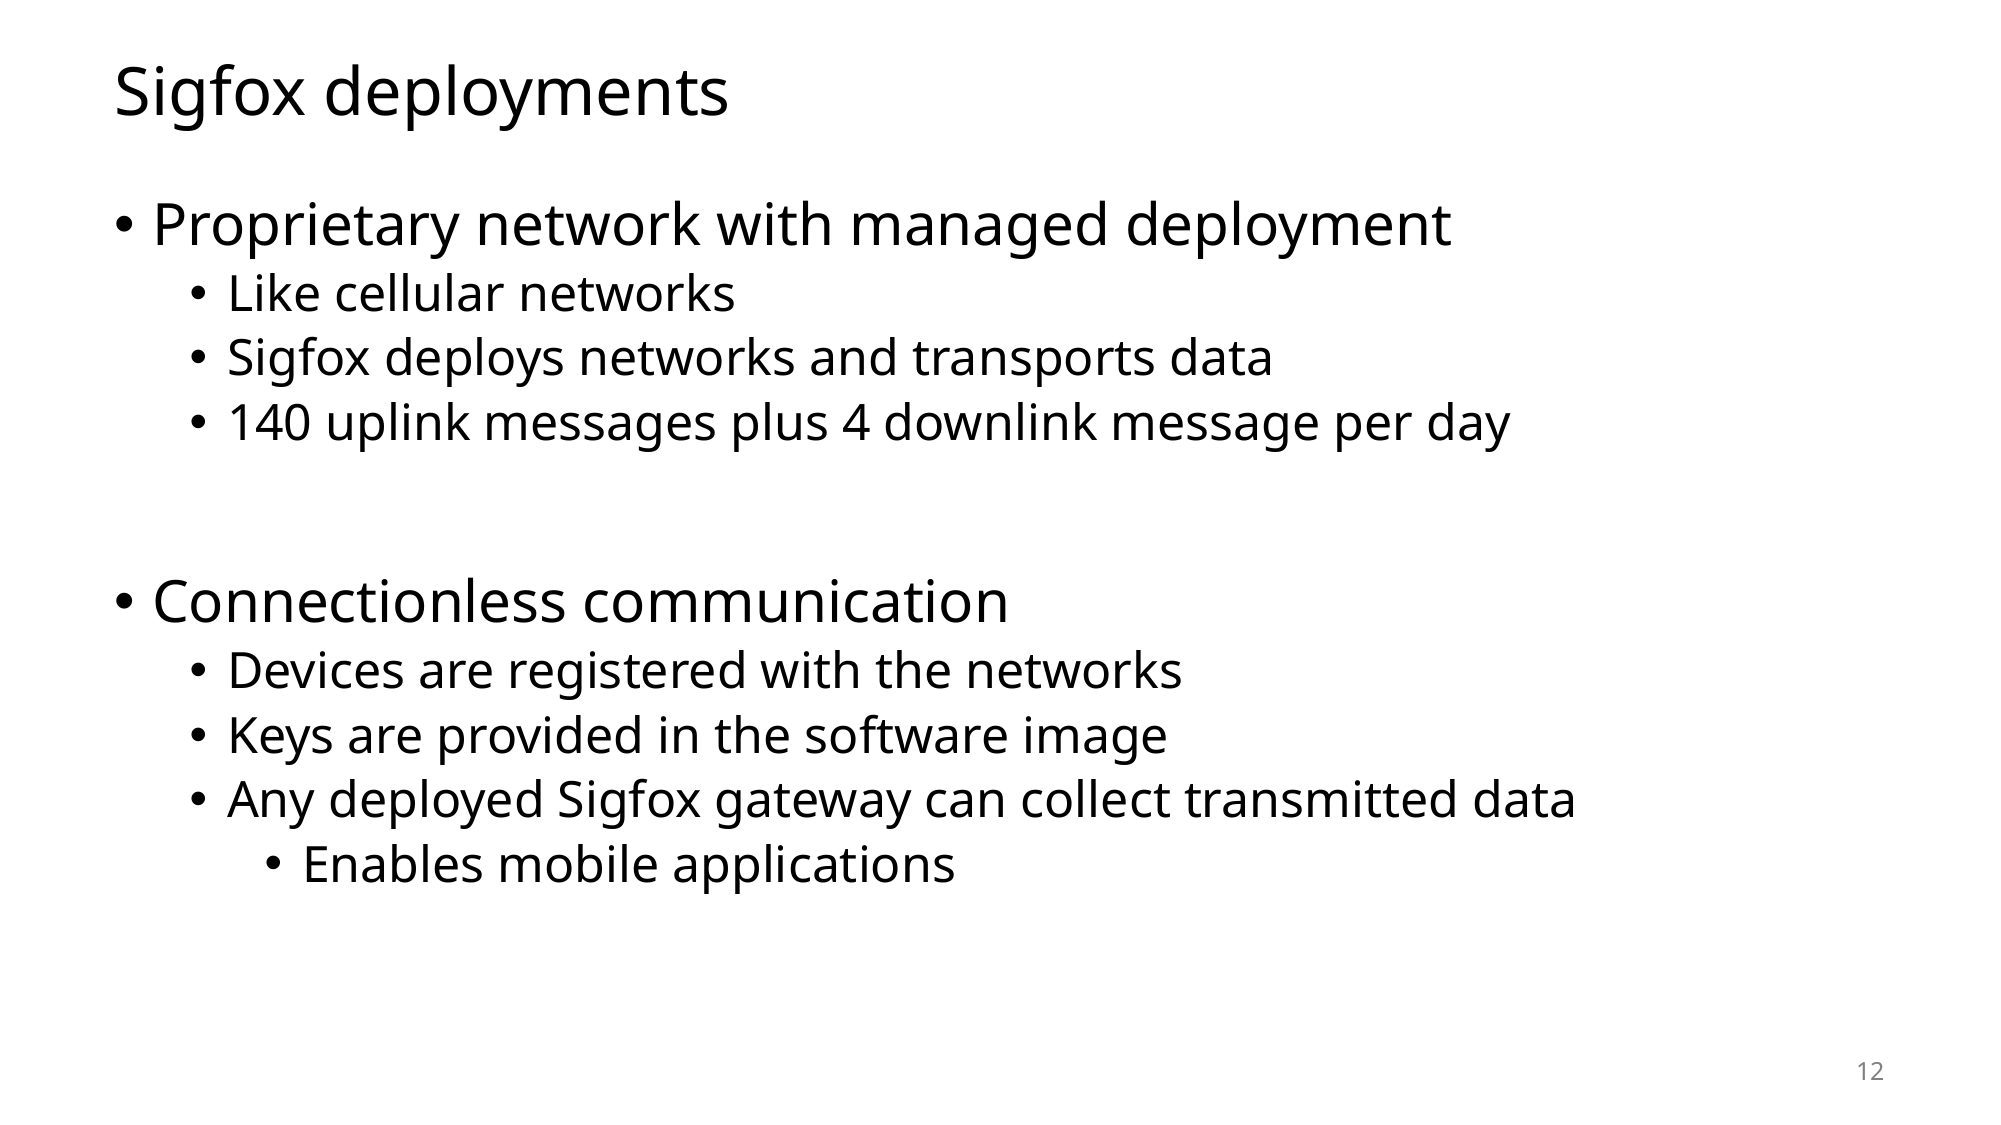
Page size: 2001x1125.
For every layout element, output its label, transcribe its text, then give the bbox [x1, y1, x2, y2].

list Proprietary network with managed deployment Like cellular networks Sigfox deploys networks and transports data 140 uplink messages plus 4 downlink message per day Connectionless communication Devices are registered with the networks Keys are provided in the software image Any deployed Sigfox gateway can collect transmitted data Enables mobile applications [99, 187, 1900, 1013]
title Sigfox deployments [99, 37, 1900, 150]
slide_number 12 [1749, 1042, 1900, 1103]
